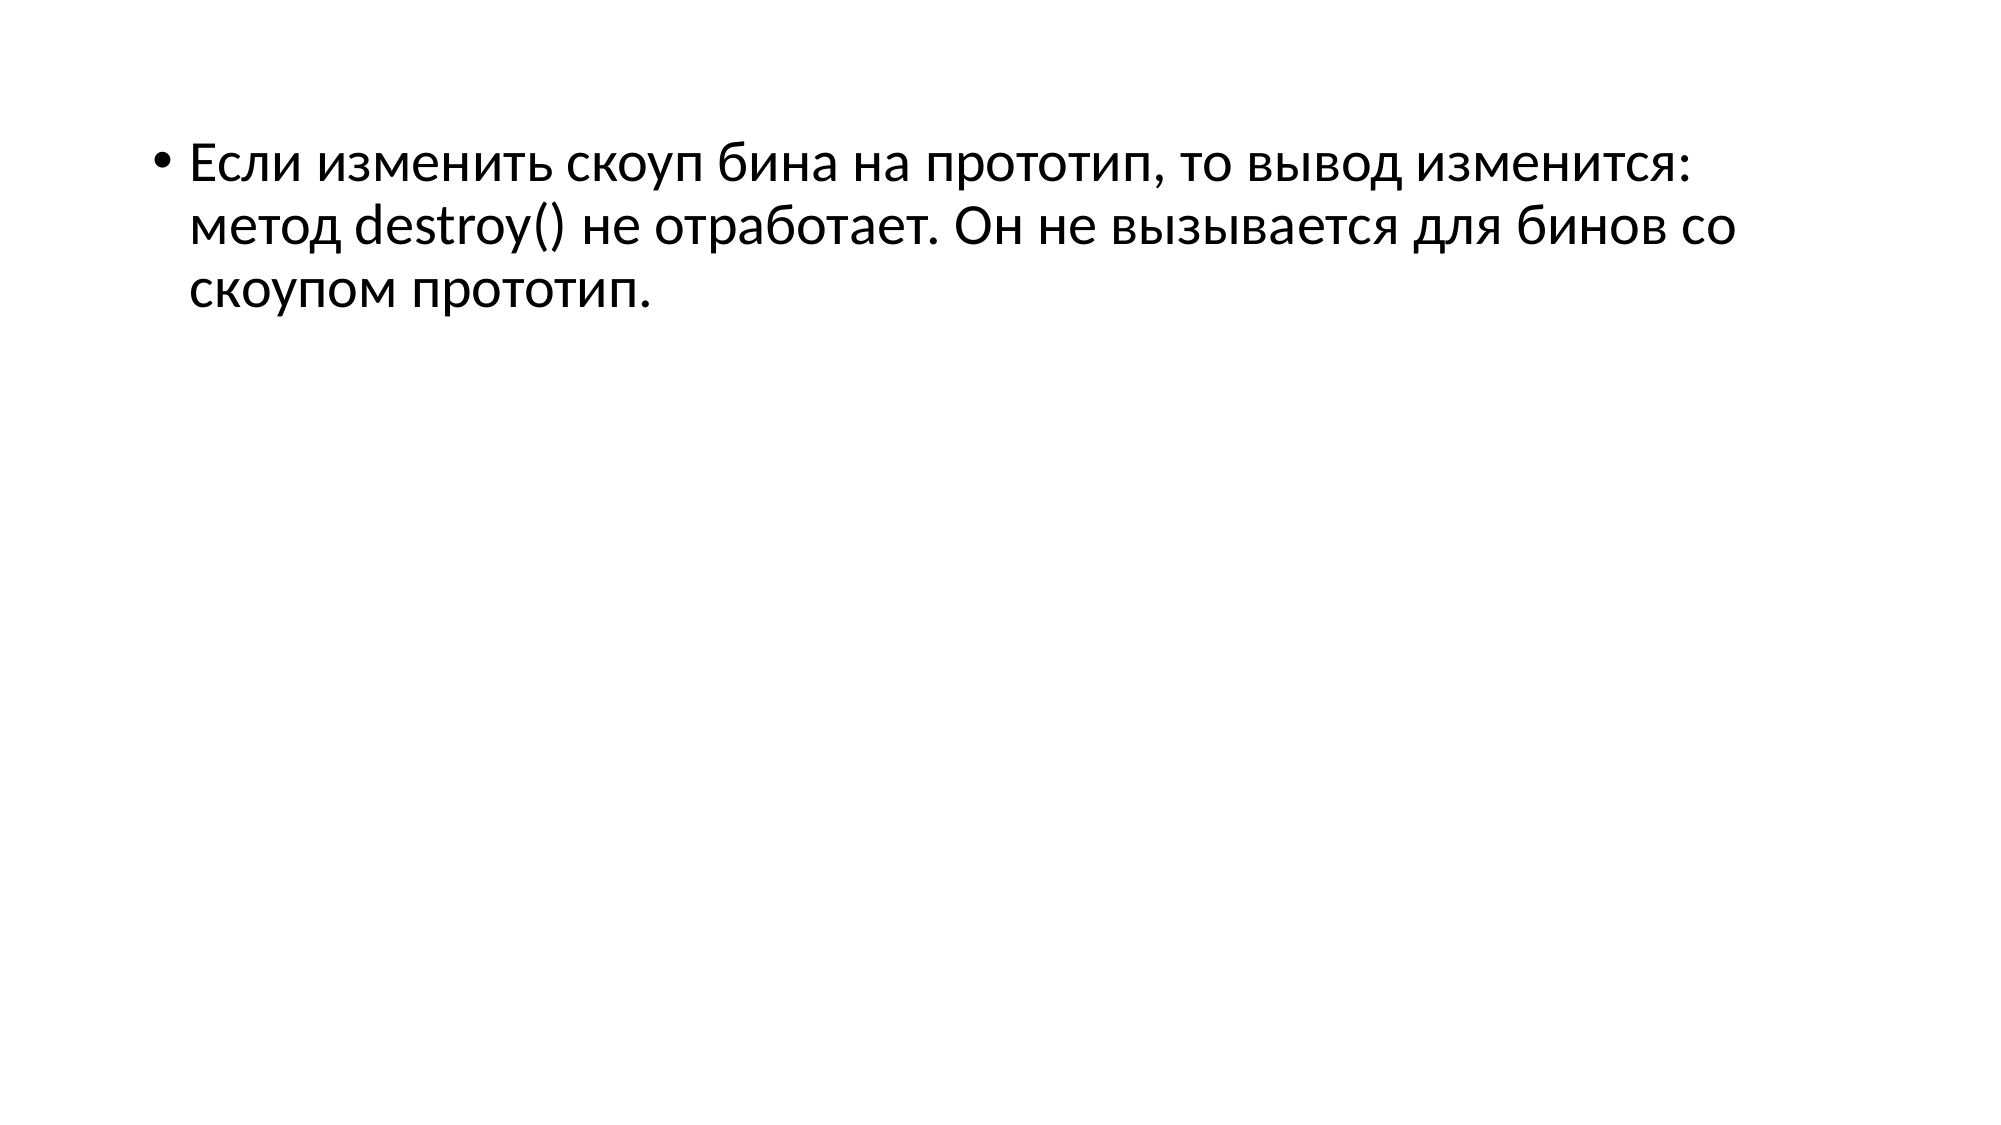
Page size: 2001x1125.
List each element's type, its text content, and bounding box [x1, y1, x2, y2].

list Если изменить скоуп бина на прототип, то вывод изменится: метод destroy() не отработает. Он не вызывается для бинов со скоупом прототип. [137, 123, 1863, 1014]
